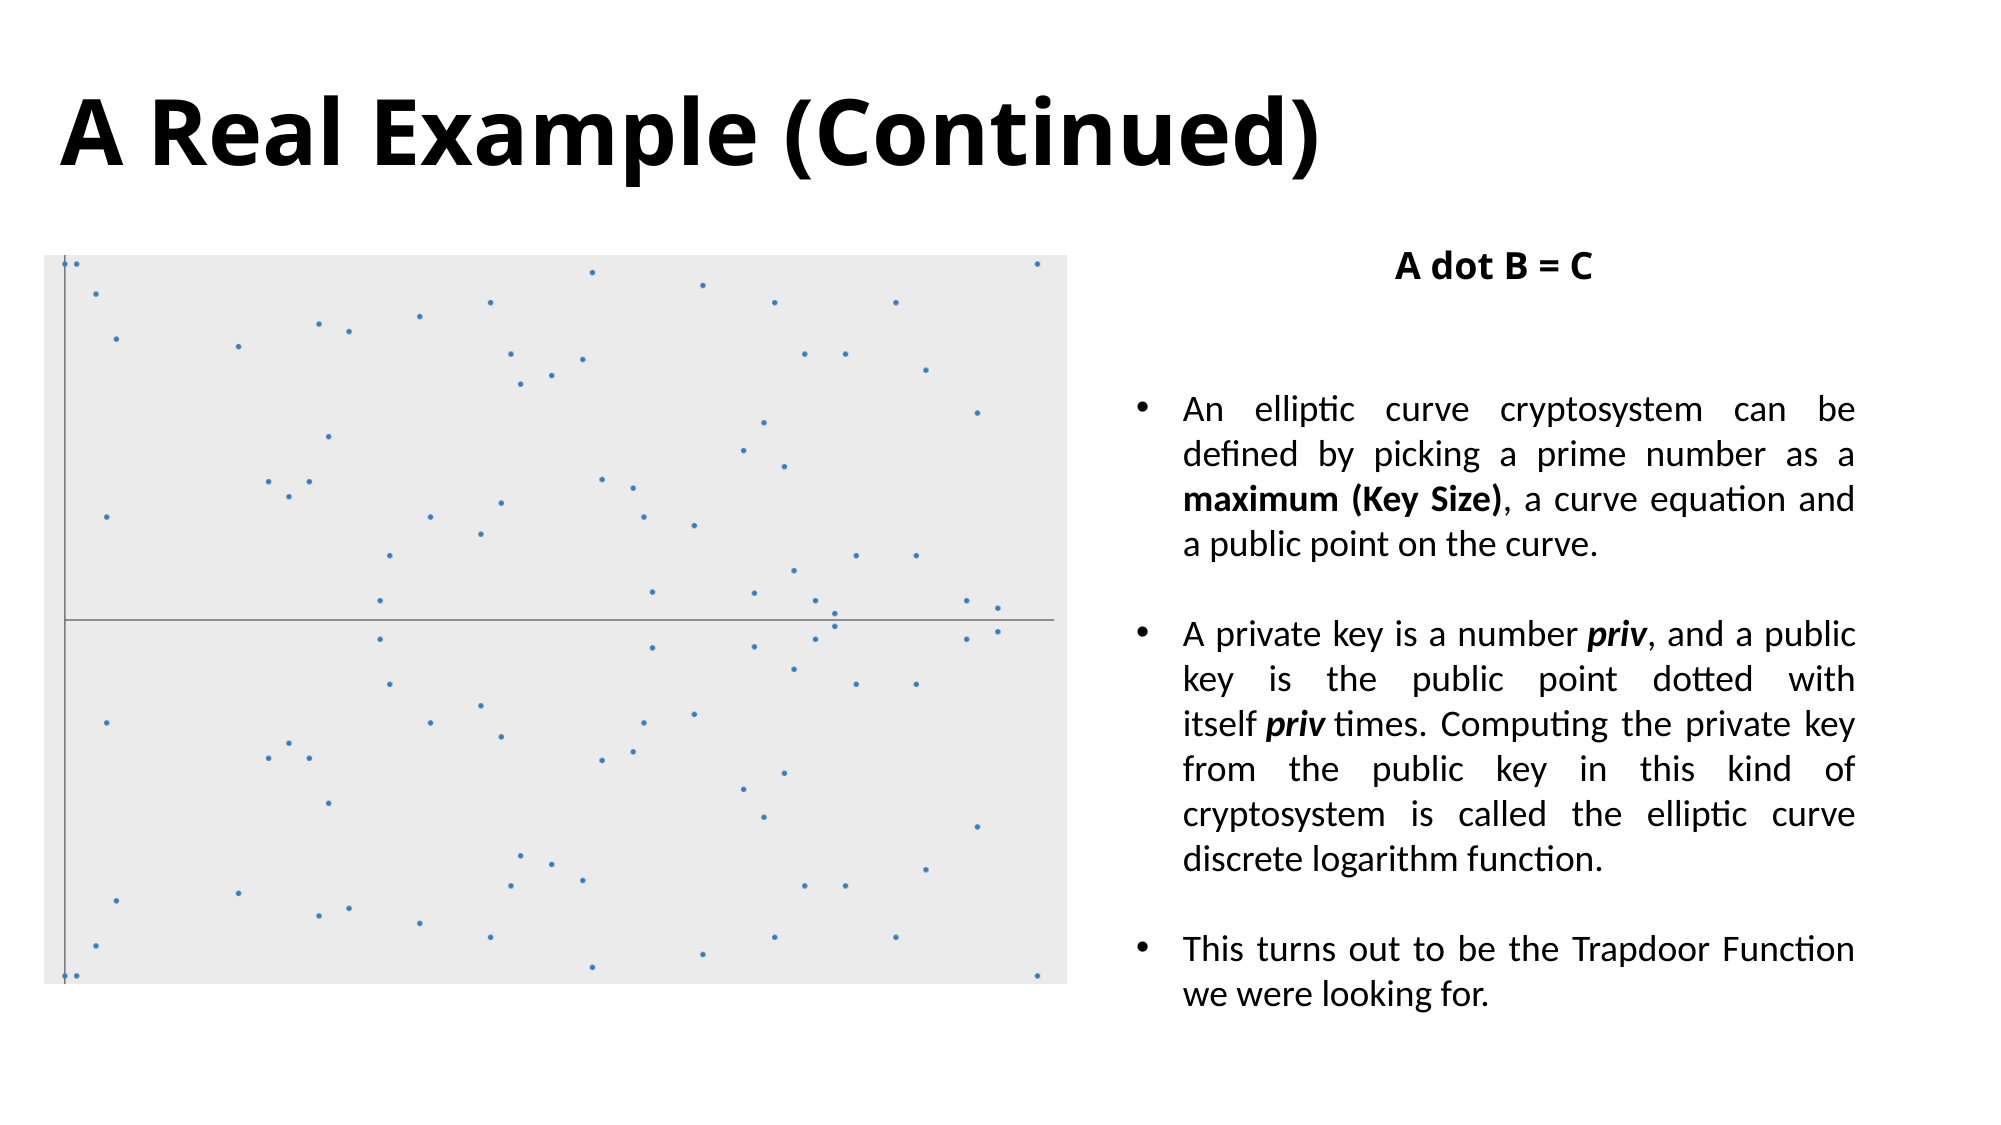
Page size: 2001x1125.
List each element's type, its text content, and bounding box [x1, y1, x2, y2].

text_box A dot B = C [1380, 235, 1609, 295]
picture [44, 255, 1067, 984]
text_box A Real Example (Continued) [45, 62, 1428, 193]
text_box An elliptic curve cryptosystem can be defined by picking a prime number as a maximum (Key Size), a curve equation and a public point on the curve. A private key is a number priv, and a public key is the public point dotted with itself priv times. Computing the private key from the public key in this kind of cryptosystem is called the elliptic curve discrete logarithm function. This turns out to be the Trapdoor Function we were looking for. [1121, 332, 1872, 1022]
